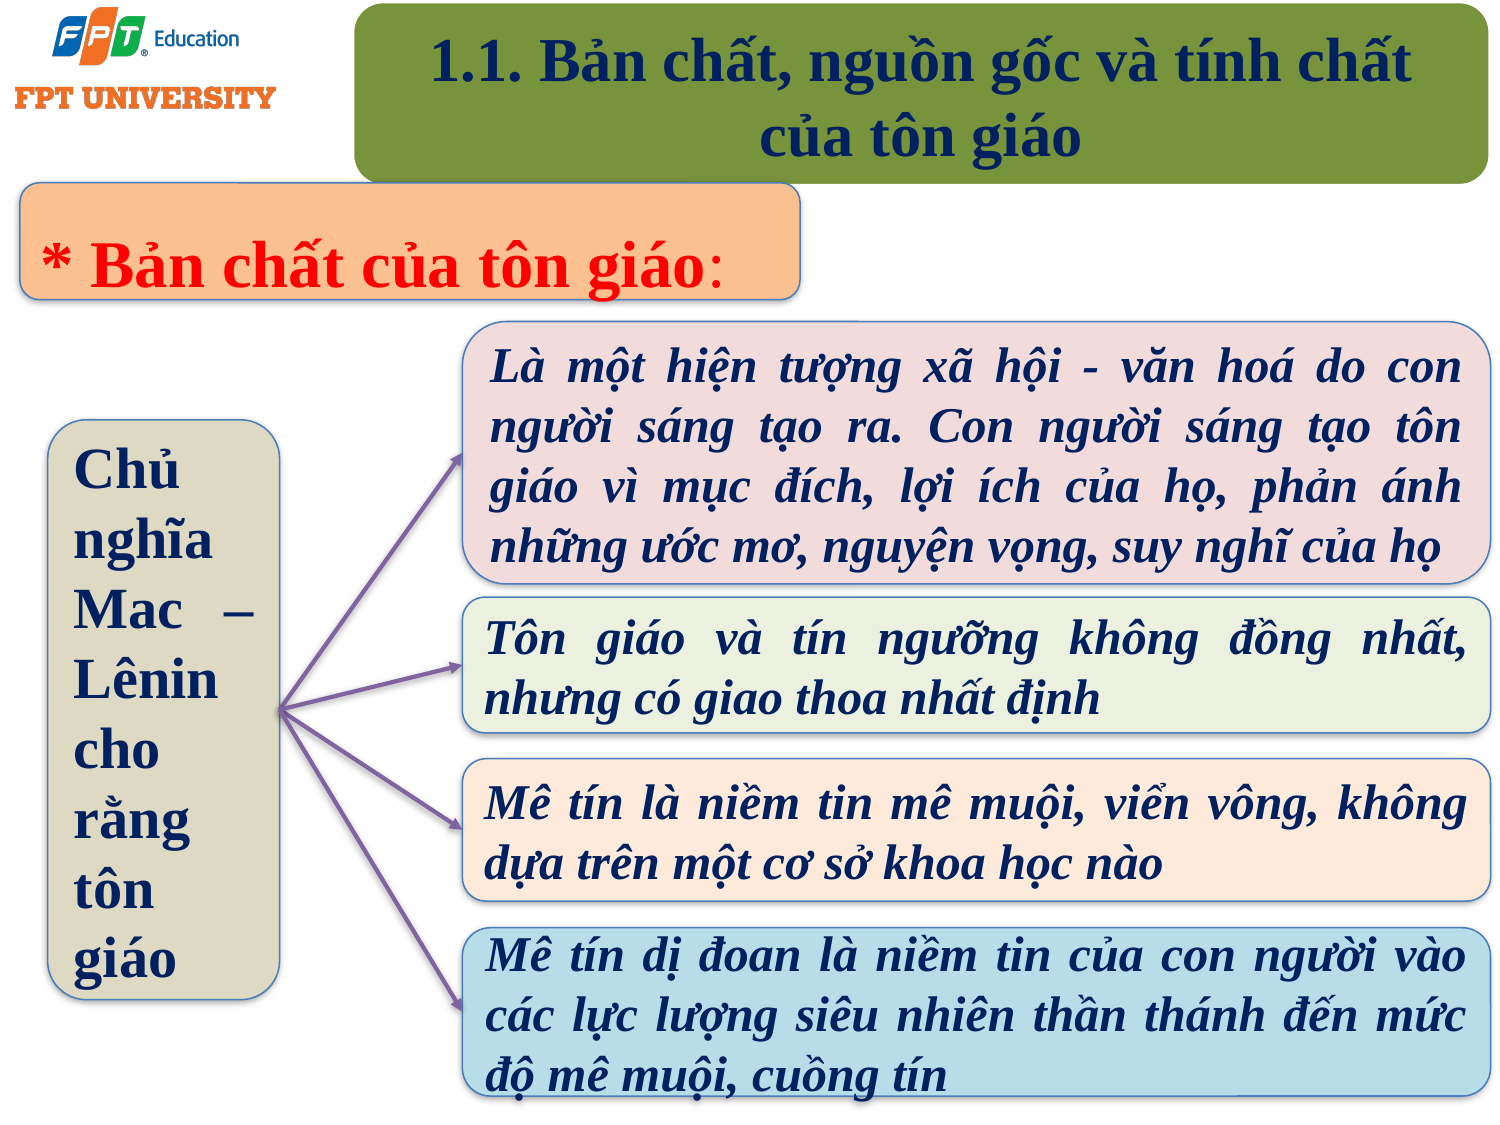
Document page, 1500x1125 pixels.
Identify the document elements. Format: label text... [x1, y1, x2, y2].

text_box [279, 709, 463, 1013]
text_box Là một hiện tượng xã hội - văn hoá do con người sáng tạo ra. Con người sáng tạo tôn giáo vì mục đích, lợi ích của họ, phản ánh những ước mơ, nguyện vọng, suy nghĩ của họ [461, 320, 1492, 585]
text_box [279, 452, 463, 664]
text_box Mê tín là niềm tin mê muội, viển vông, không dựa trên một cơ sở khoa học nào [466, 757, 1492, 902]
text_box Mê tín dị đoan là niềm tin của con người vào các lực lượng siêu nhiên thần thánh đến mức độ mê muội, cuồng tín [461, 926, 1492, 1097]
text_box * Bản chất của tôn giáo: [19, 181, 801, 301]
text_box Chủ nghĩa Mac – Lênin cho rằng tôn giáo [46, 418, 280, 1001]
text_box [351, 0, 1491, 187]
picture [15, 7, 276, 109]
text_box Tôn giáo và tín ngưỡng không đồng nhất, nhưng có giao thoa nhất định [466, 596, 1492, 734]
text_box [279, 664, 463, 709]
